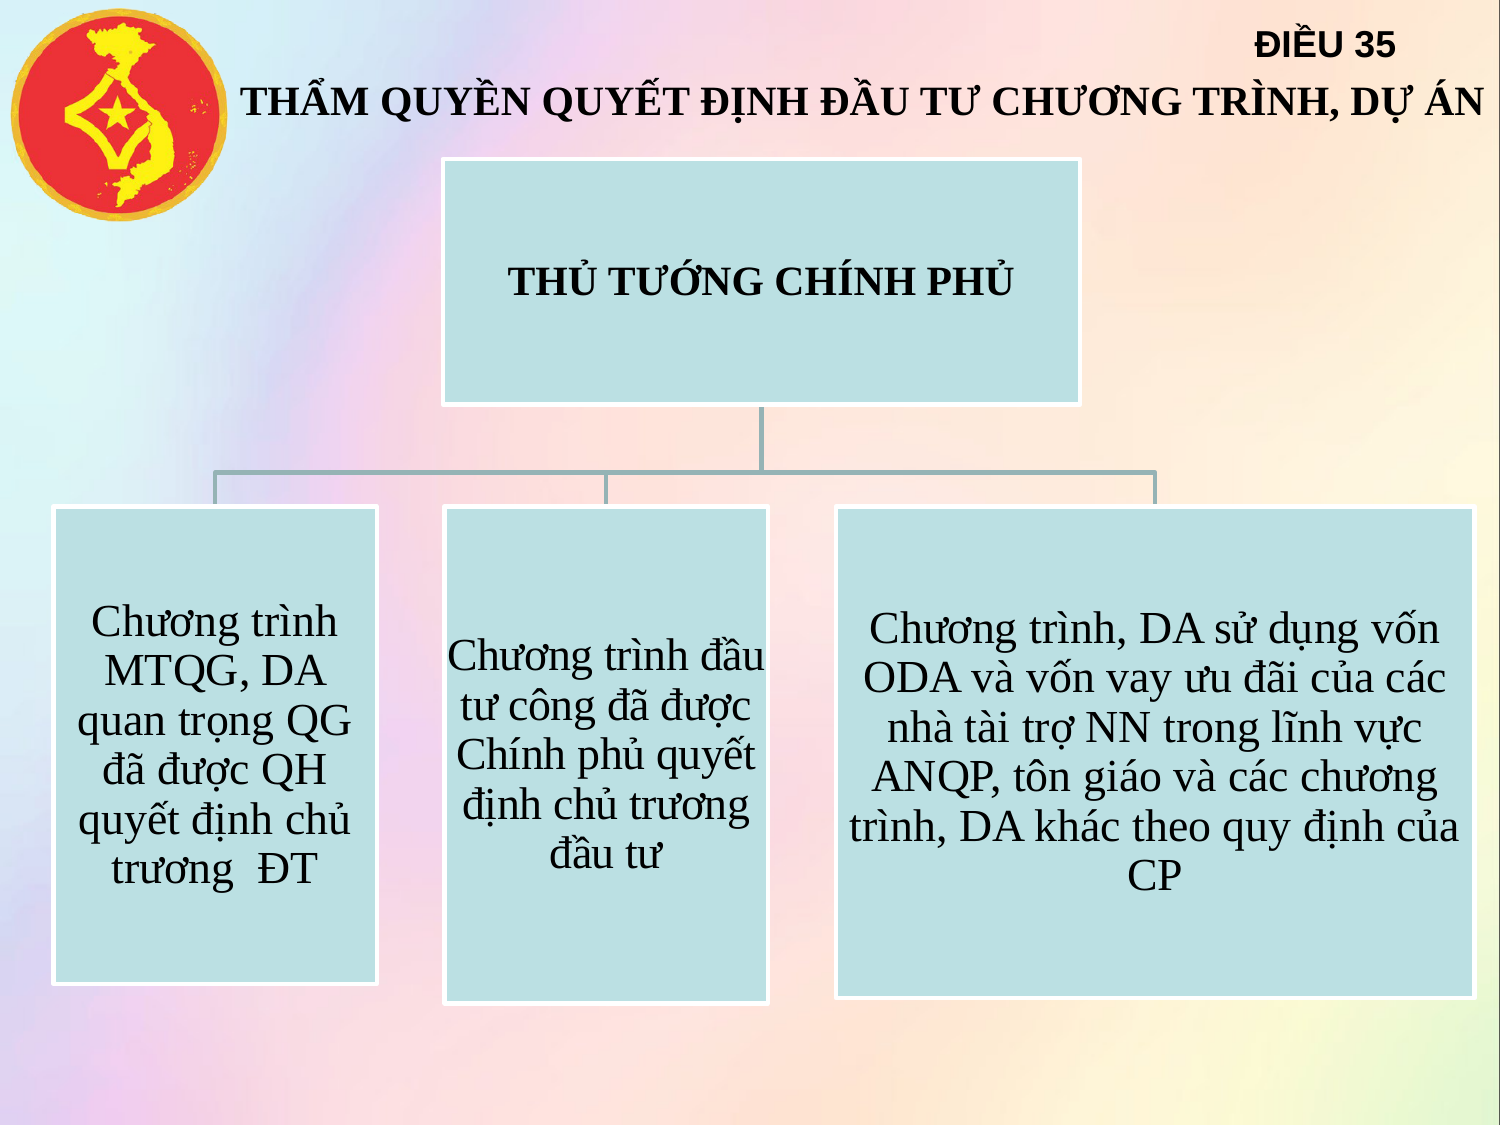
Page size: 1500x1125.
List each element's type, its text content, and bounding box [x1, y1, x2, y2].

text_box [52, 158, 1476, 1038]
picture [0, 0, 1500, 1125]
text_box ĐIỀU 35 [1239, 12, 1411, 73]
text_box THẨM QUYỀN QUYẾT ĐỊNH ĐẦU TƯ CHƯƠNG TRÌNH, DỰ ÁN [282, 66, 1500, 160]
